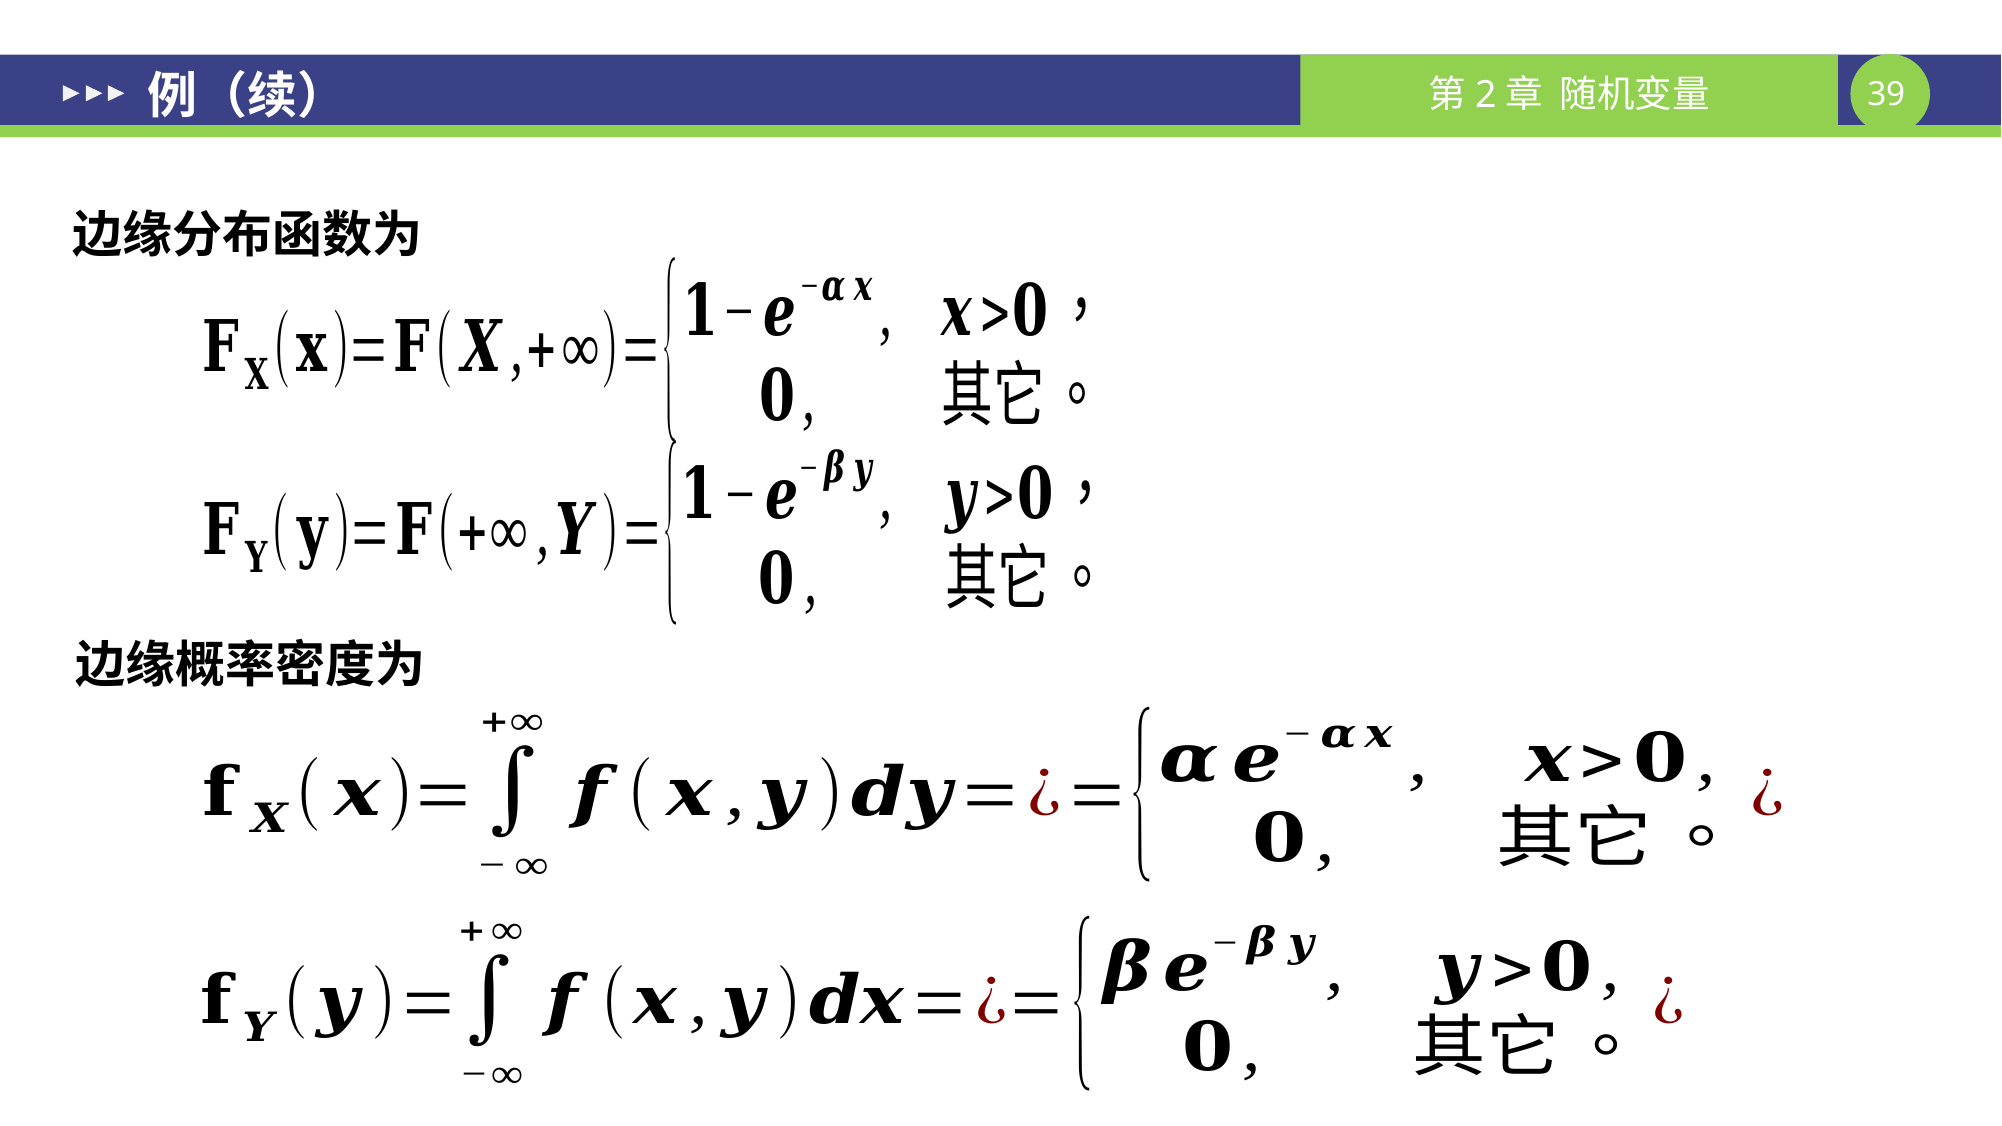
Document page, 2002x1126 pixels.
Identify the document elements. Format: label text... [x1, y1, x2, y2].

list 边缘分布函数为 [52, 162, 1315, 298]
text_box 边缘概率密度为 [75, 620, 1339, 693]
title 例（续） [127, 57, 1003, 129]
